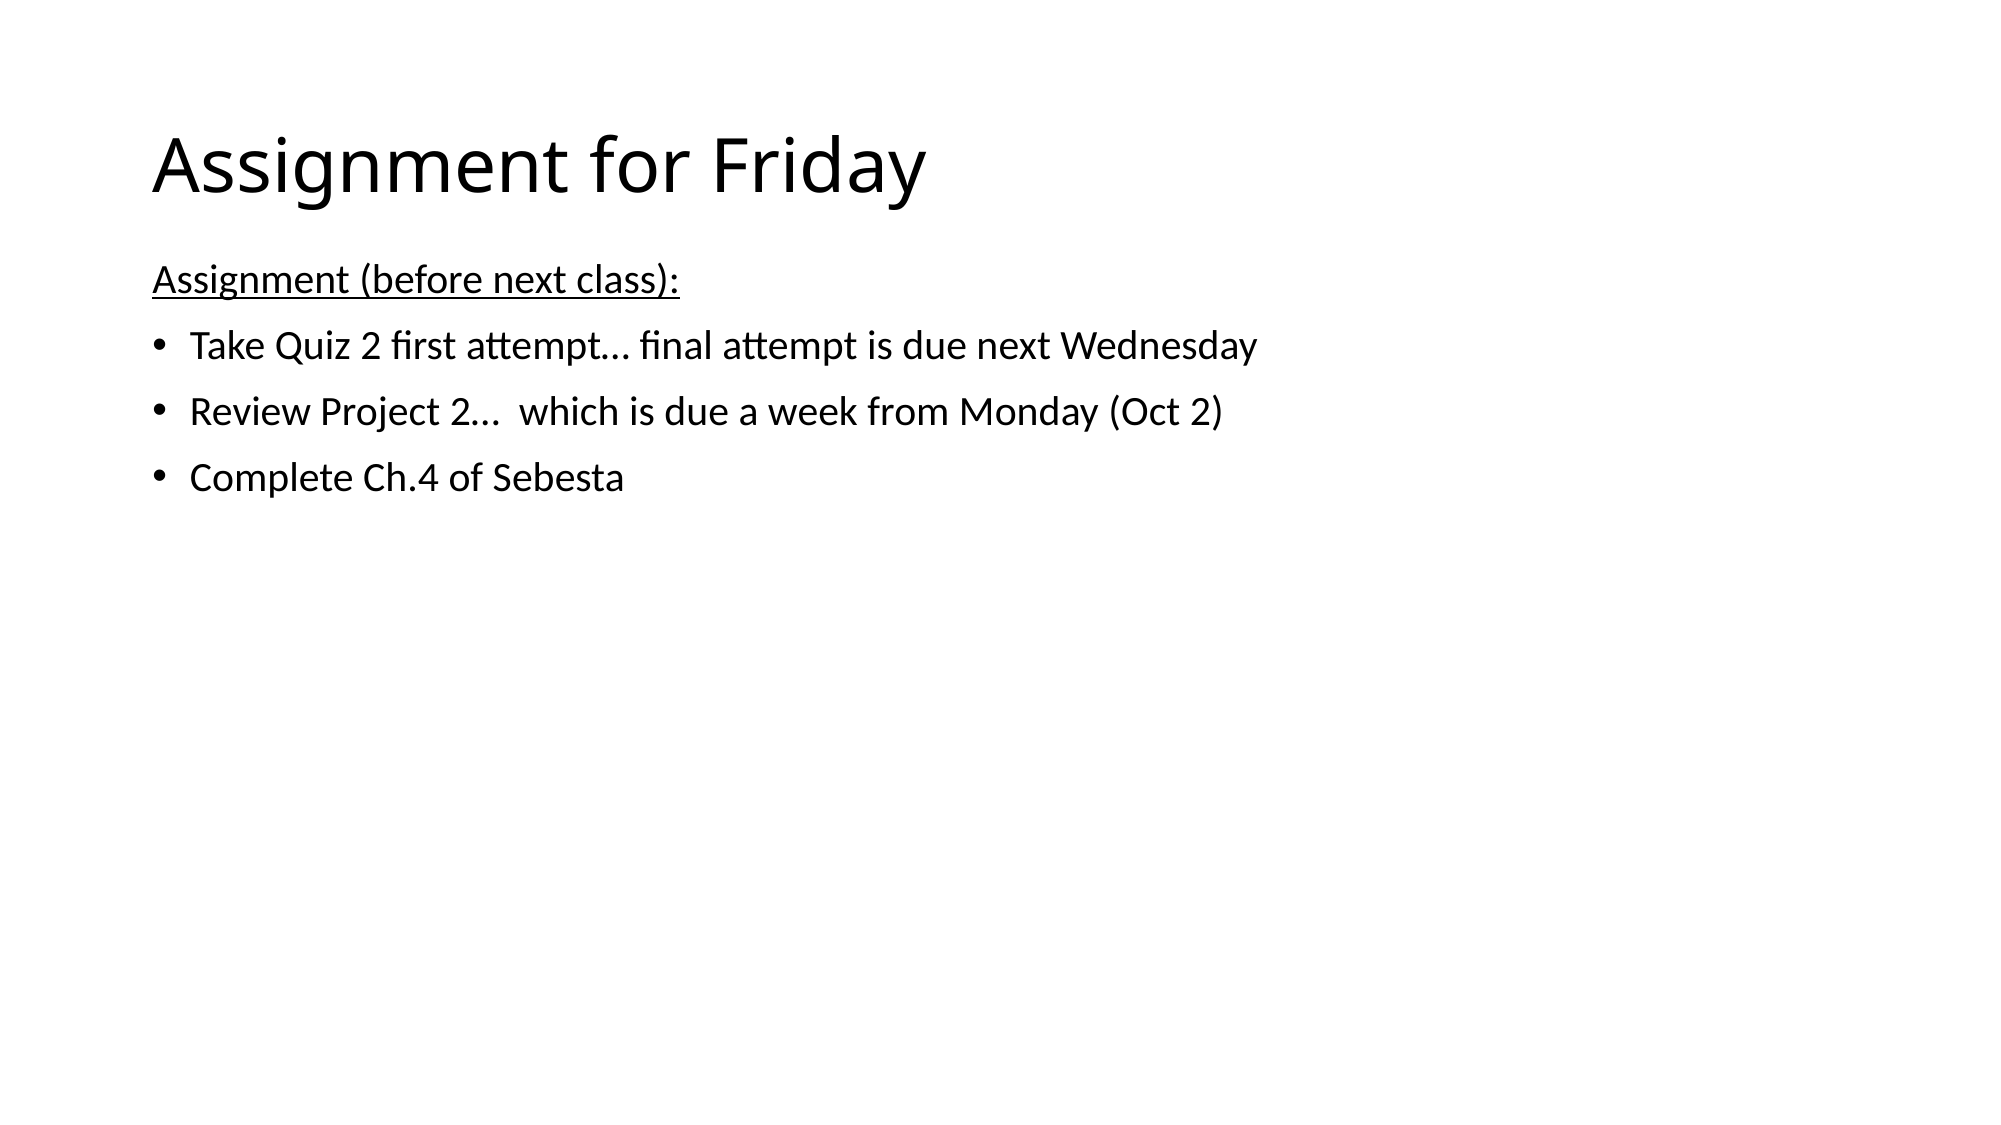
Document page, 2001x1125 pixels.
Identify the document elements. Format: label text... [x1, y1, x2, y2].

title Assignment for Friday [137, 59, 1863, 250]
list Assignment (before next class): Take Quiz 2 first attempt… final attempt is due next Wednesday Review Project 2… which is due a week from Monday (Oct 2) Complete Ch.4 of Sebesta [137, 250, 1863, 1014]
